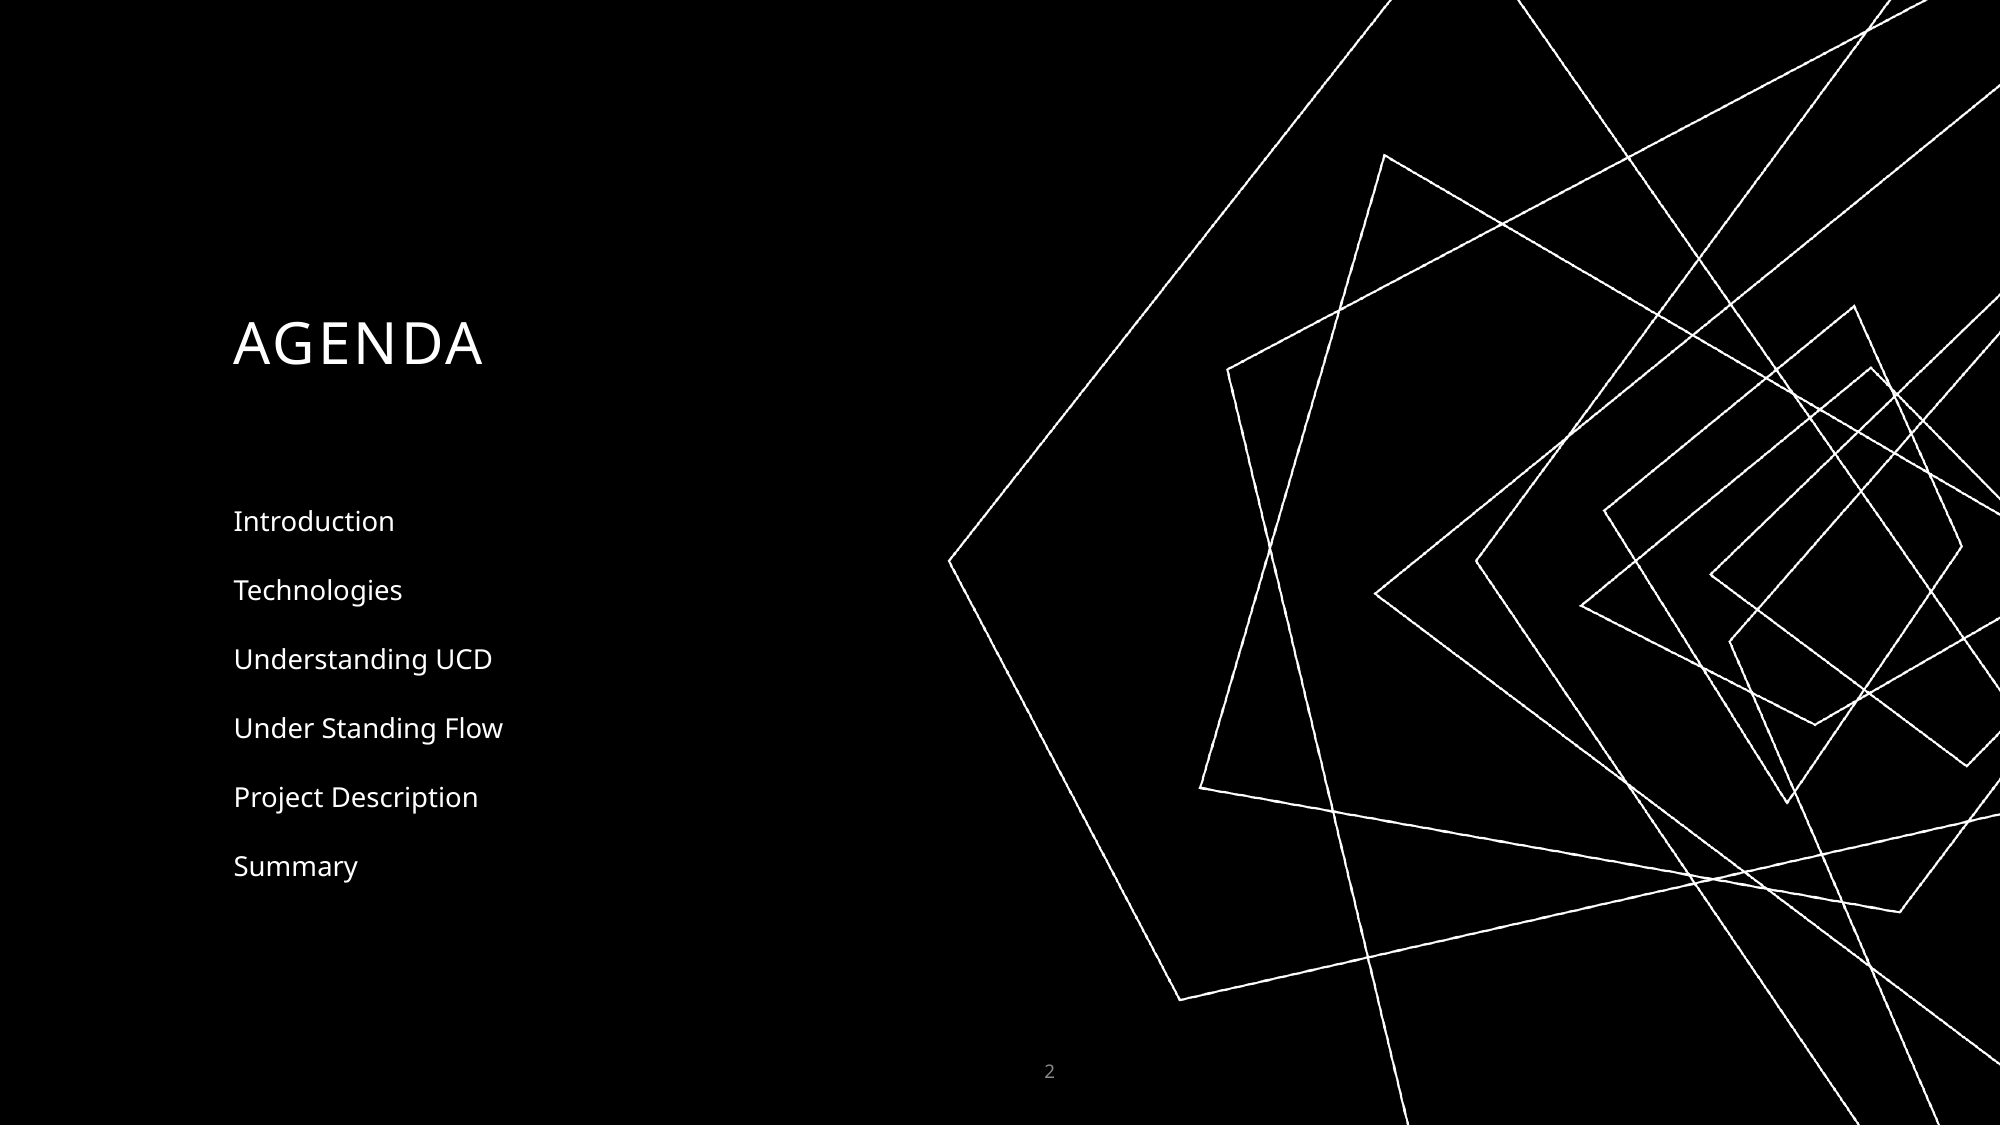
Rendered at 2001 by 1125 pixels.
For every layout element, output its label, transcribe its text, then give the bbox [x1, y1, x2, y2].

list Introduction Technologies Understanding UCD Under Standing Flow Project Description Summary [218, 479, 694, 893]
slide_number 2 [908, 1042, 1071, 1103]
title AGENDA [218, 167, 694, 385]
picture [900, 0, 2000, 1125]
